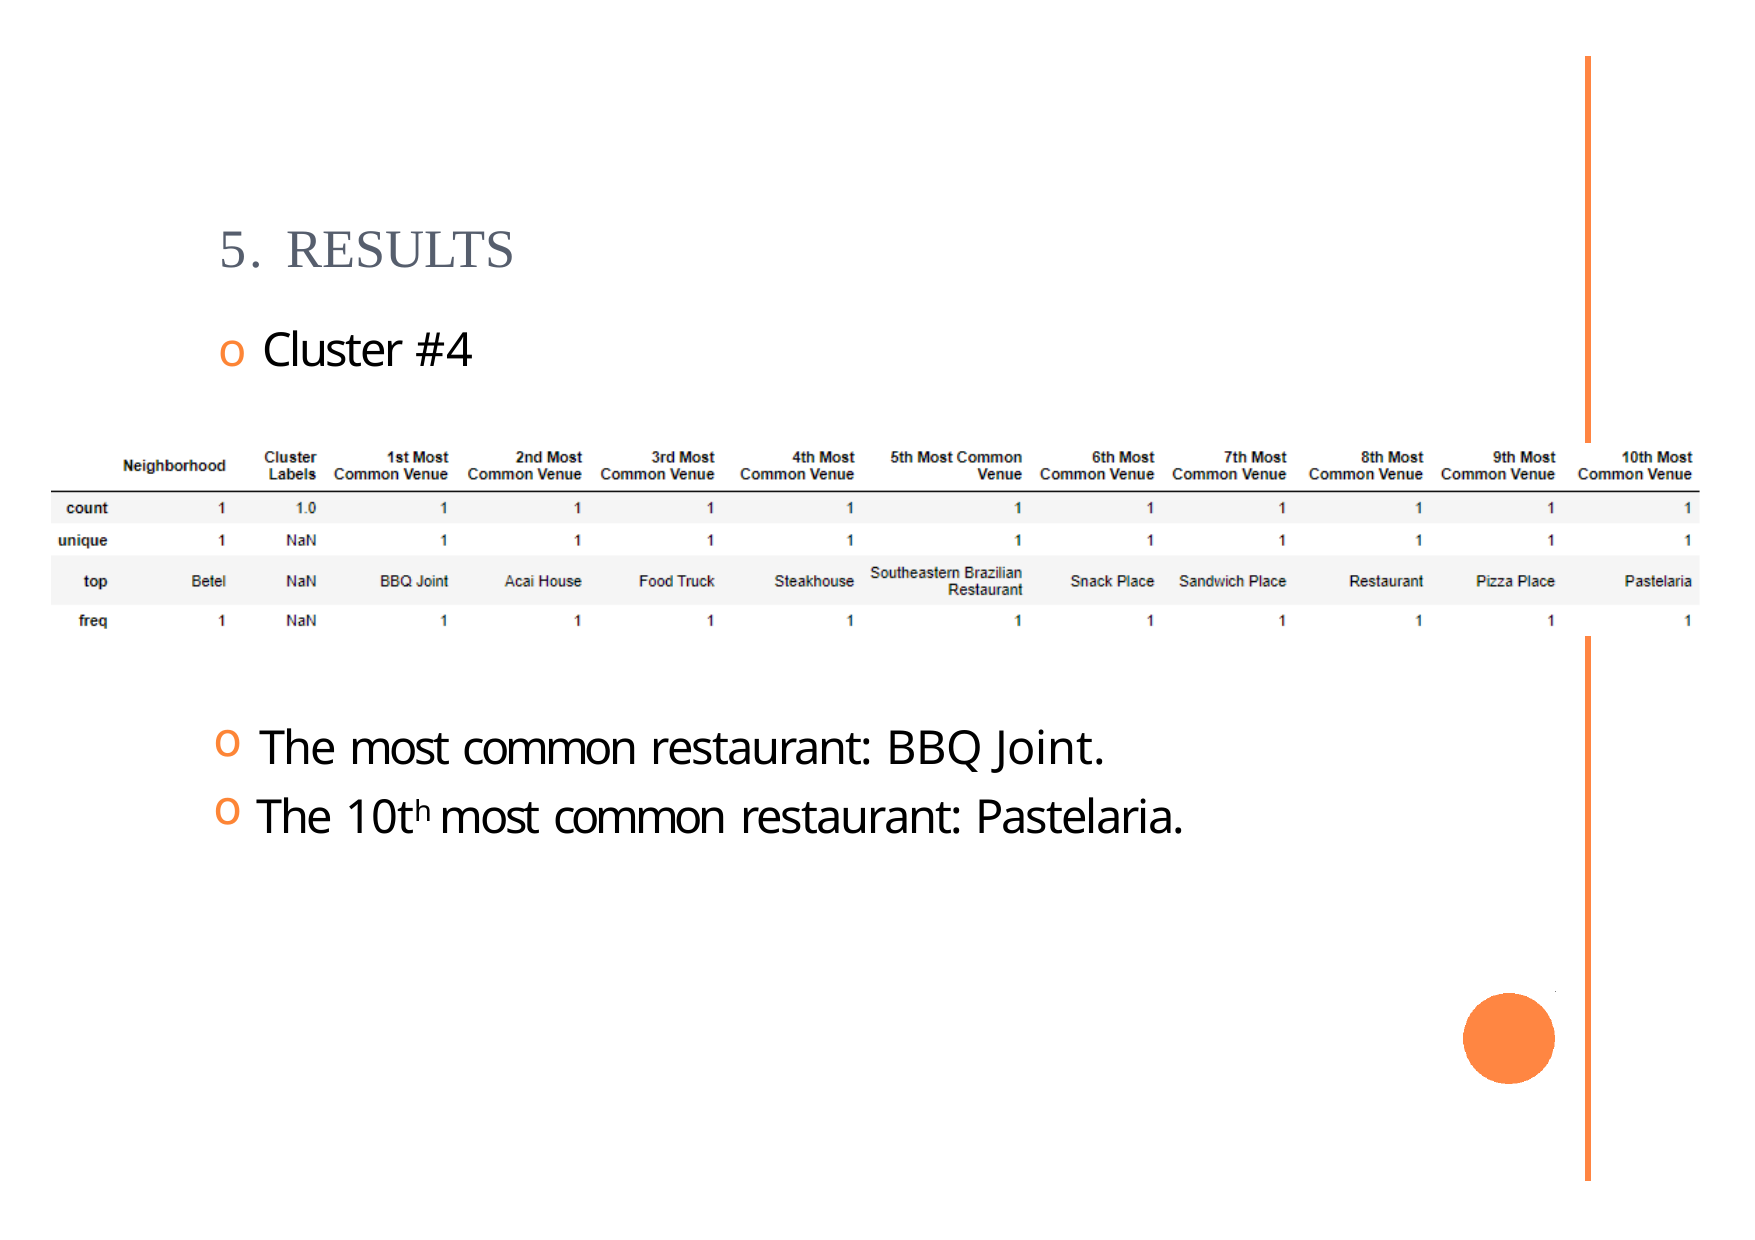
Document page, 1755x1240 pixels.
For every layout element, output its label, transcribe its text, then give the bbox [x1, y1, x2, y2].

text_box o Cluster #4 [216, 297, 489, 376]
picture [1463, 991, 1556, 1084]
title 5. RESULTS [217, 211, 536, 421]
text_box The most common restaurant: BBQ Joint. The 10th most common restaurant: Pastelaria. [207, 703, 1392, 844]
picture [50, 443, 1704, 636]
